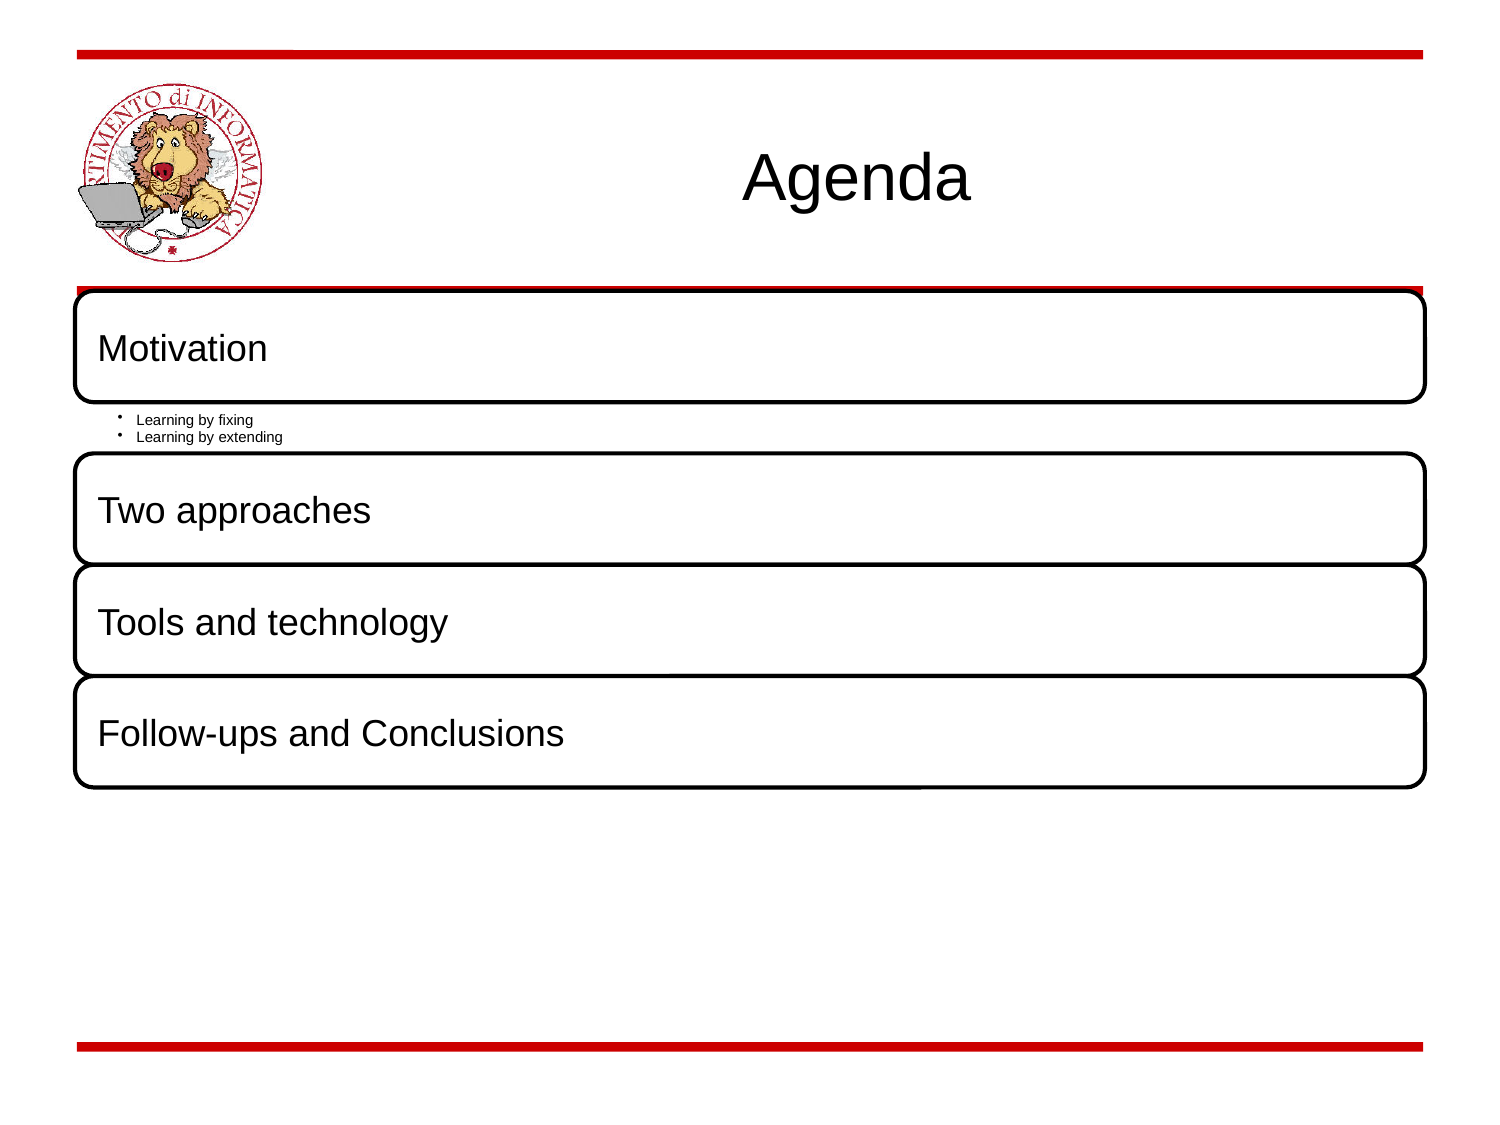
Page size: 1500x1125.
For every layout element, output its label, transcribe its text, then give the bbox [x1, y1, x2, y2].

picture [76, 80, 267, 268]
title Agenda [289, 79, 1426, 268]
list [74, 290, 1426, 788]
